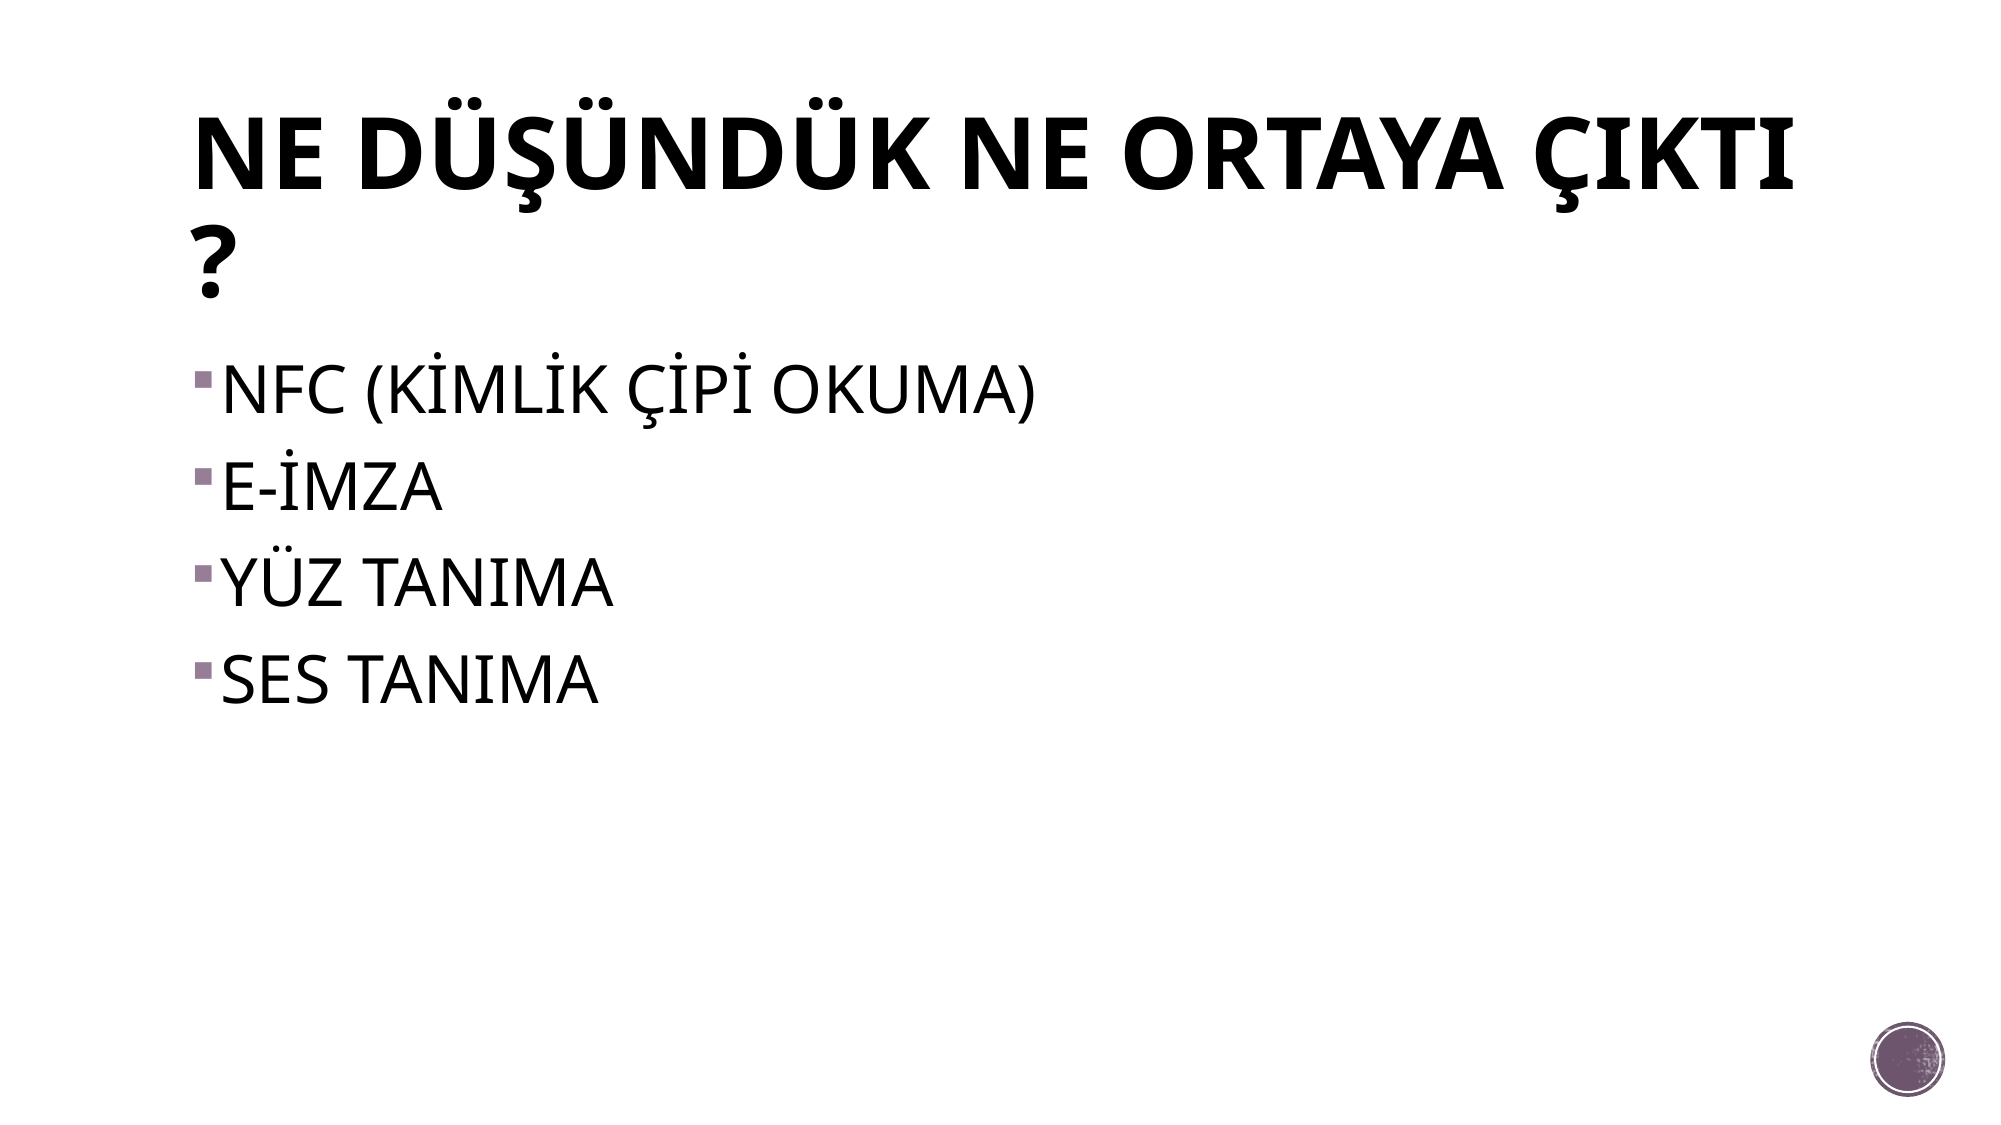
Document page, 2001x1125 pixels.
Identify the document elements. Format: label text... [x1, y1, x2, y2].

title NE DÜŞÜNDÜK NE ORTAYA ÇIKTI ? [175, 79, 1826, 344]
list NFC (KİMLİK ÇİPİ OKUMA) E-İMZA YÜZ TANIMA SES TANIMA [175, 348, 1826, 1013]
